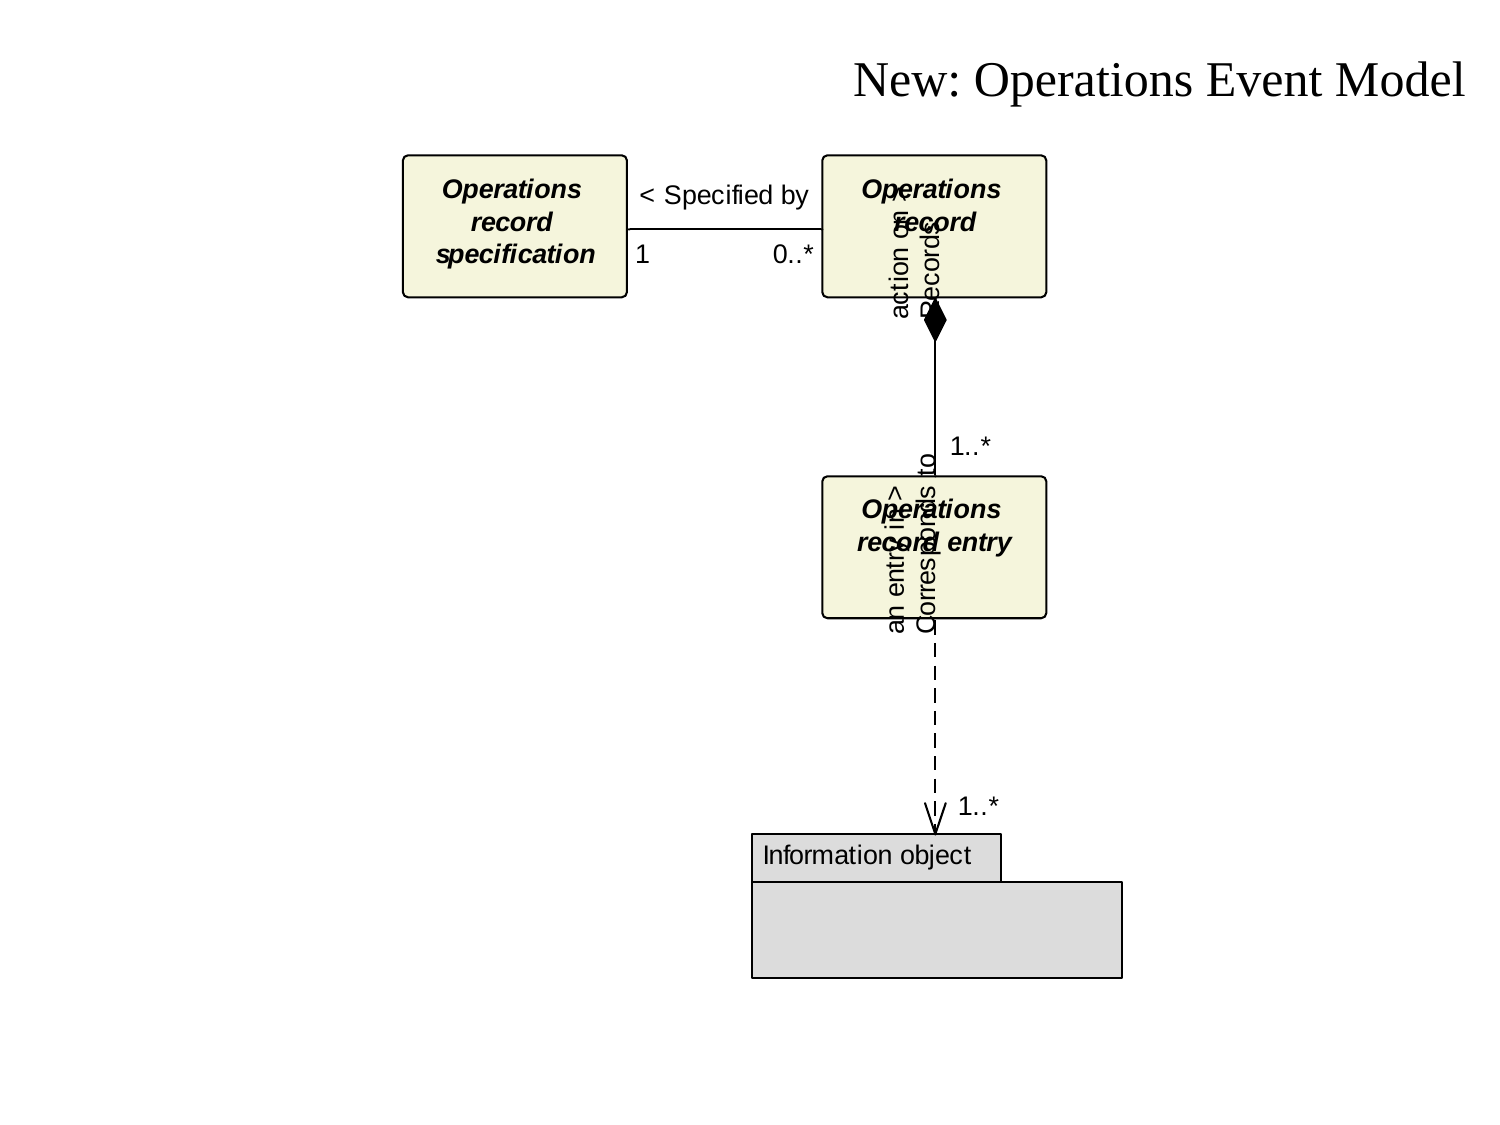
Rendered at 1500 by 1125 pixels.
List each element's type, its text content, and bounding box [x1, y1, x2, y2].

text_box New: Operations Event Model [853, 46, 1467, 107]
picture [396, 146, 1129, 985]
